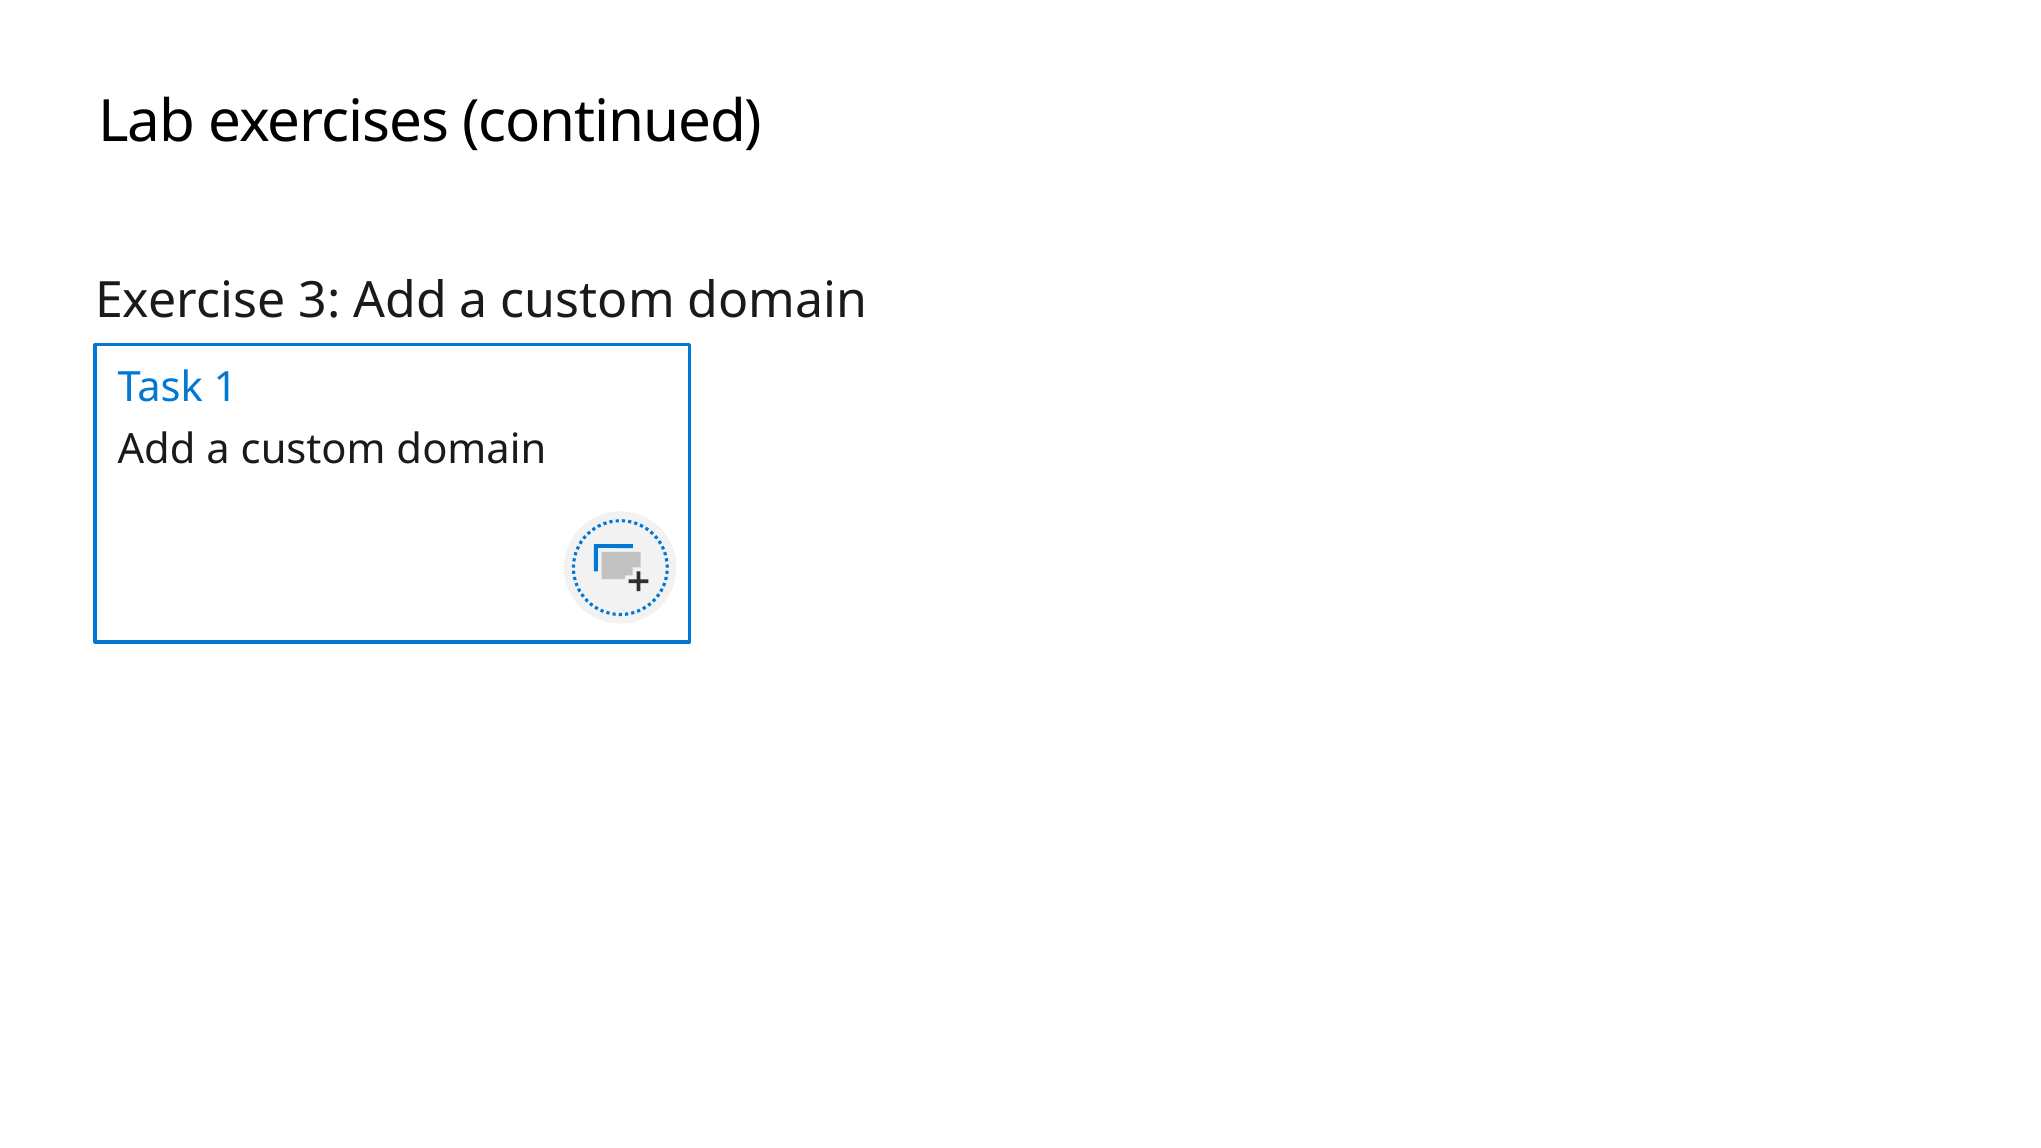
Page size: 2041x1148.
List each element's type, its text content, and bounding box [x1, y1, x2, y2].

title Lab exercises (continued) [98, 83, 1943, 156]
picture [563, 510, 677, 624]
text_box Task 1 Add a custom domain [94, 344, 690, 643]
text_box Exercise 3: Add a custom domain [95, 267, 1780, 329]
